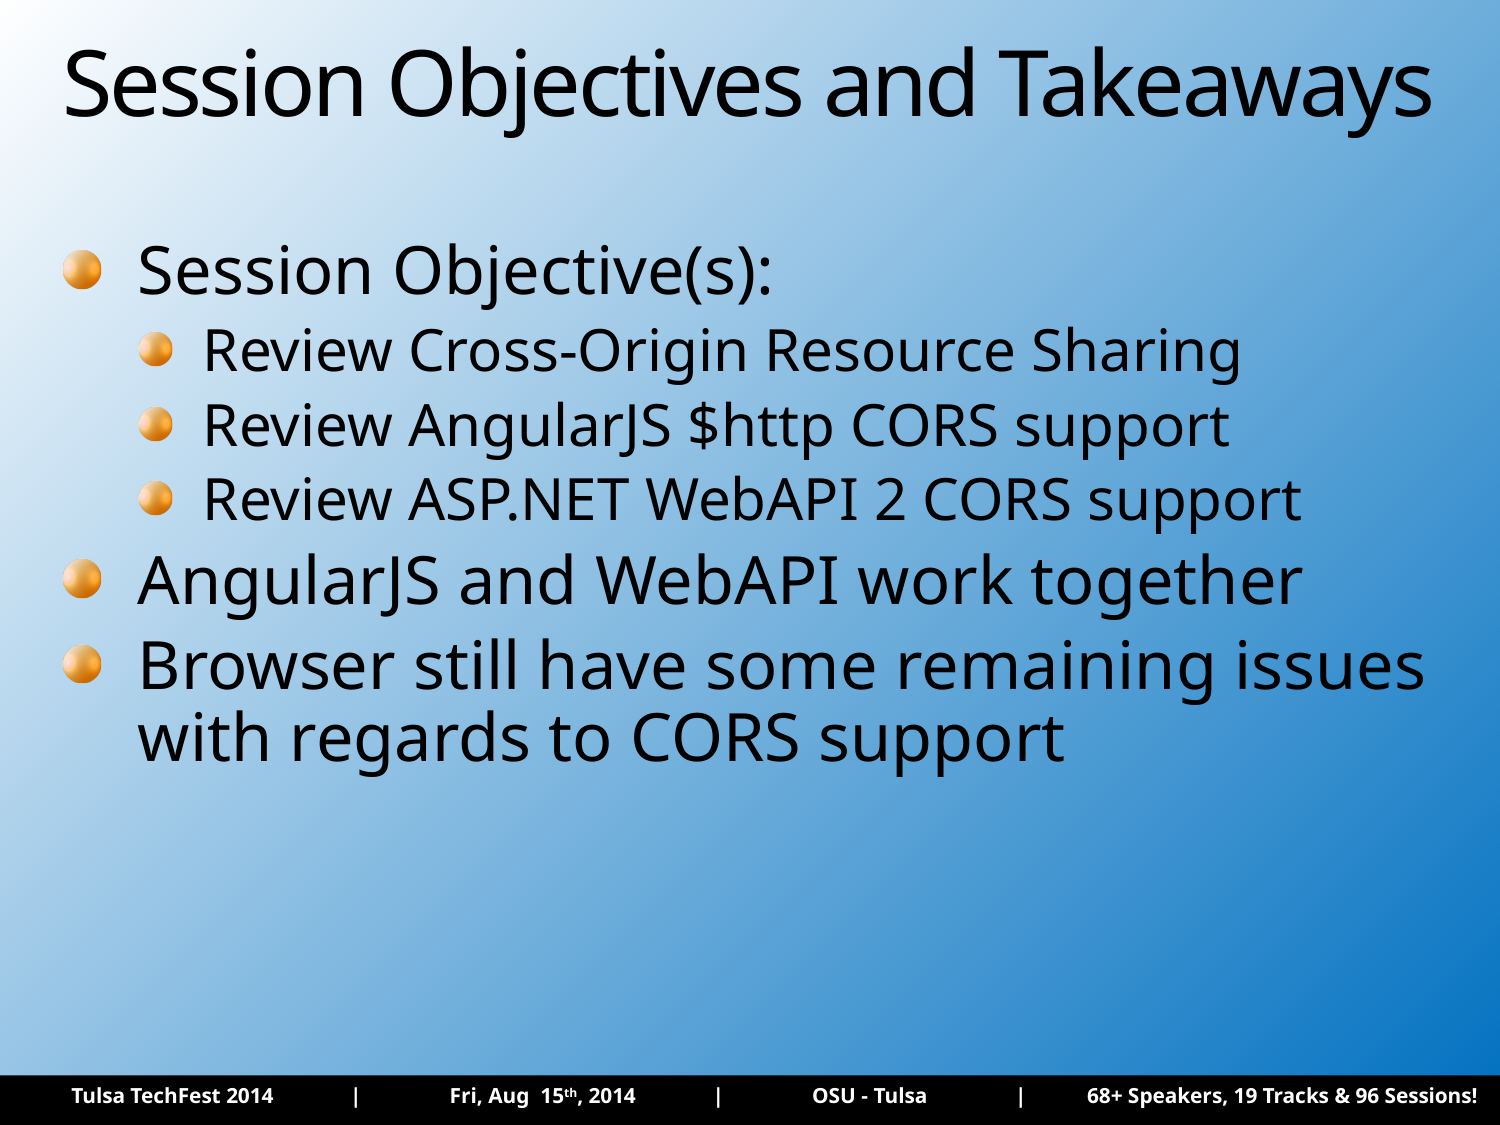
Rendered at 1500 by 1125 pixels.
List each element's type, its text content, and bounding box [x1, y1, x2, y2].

picture [62, 558, 102, 599]
title Session Objectives and Takeaways [62, 37, 1438, 138]
picture [62, 249, 102, 290]
picture [138, 406, 173, 442]
picture [138, 480, 173, 516]
list Session Objective(s): Review Cross-Origin Resource Sharing Review AngularJS $http CORS support Review ASP.NET WebAPI 2 CORS support AngularJS and WebAPI work together Browser still have some remaining issues with regards to CORS support [62, 237, 1438, 794]
picture [62, 644, 102, 684]
picture [138, 331, 173, 367]
